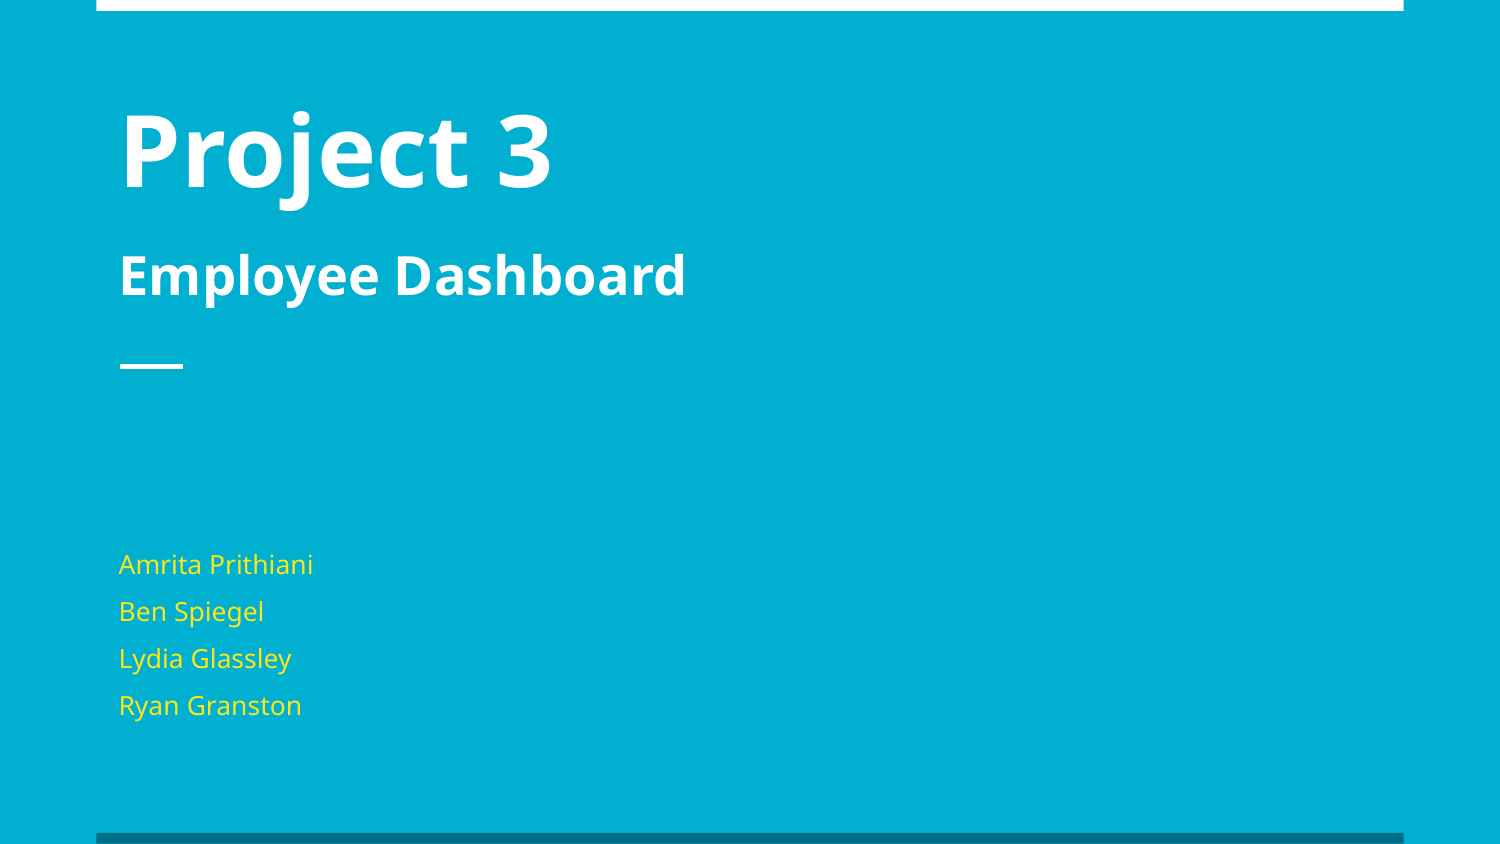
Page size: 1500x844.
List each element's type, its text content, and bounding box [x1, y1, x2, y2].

subtitle Amrita Prithiani Ben Spiegel Lydia Glassley Ryan Granston [103, 529, 1399, 739]
title Project 3 Employee Dashboard [103, 22, 1399, 327]
